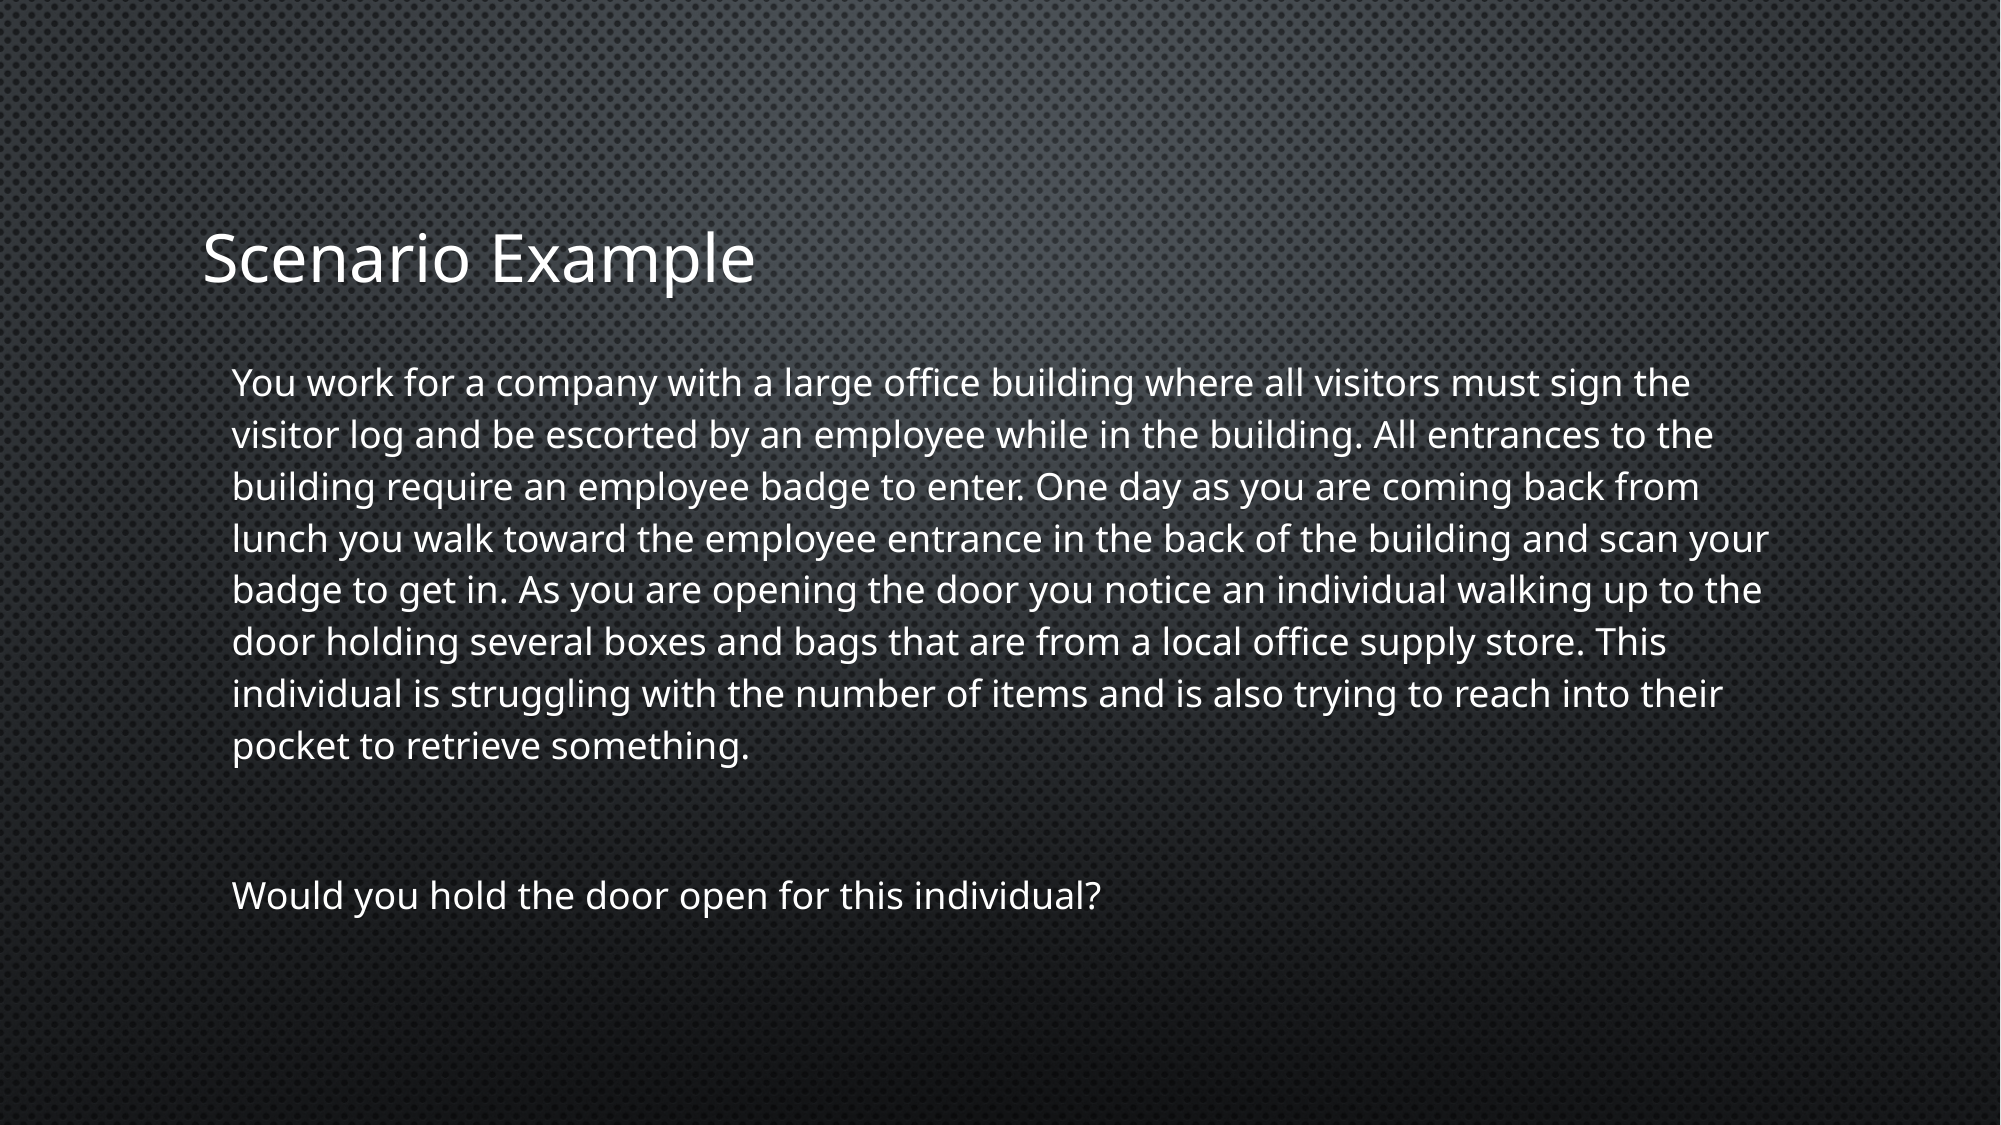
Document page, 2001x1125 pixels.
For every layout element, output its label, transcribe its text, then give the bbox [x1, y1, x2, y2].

text_box You work for a company with a large office building where all visitors must sign the visitor log and be escorted by an employee while in the building. All entrances to the building require an employee badge to enter. One day as you are coming back from lunch you walk toward the employee entrance in the back of the building and scan your badge to get in. As you are opening the door you notice an individual walking up to the door holding several boxes and bags that are from a local office supply store. This individual is struggling with the number of items and is also trying to reach into their pocket to retrieve something. Would you hold the door open for this individual? [216, 337, 1813, 993]
picture [0, 0, 2001, 1125]
title Scenario Example [187, 99, 1813, 413]
